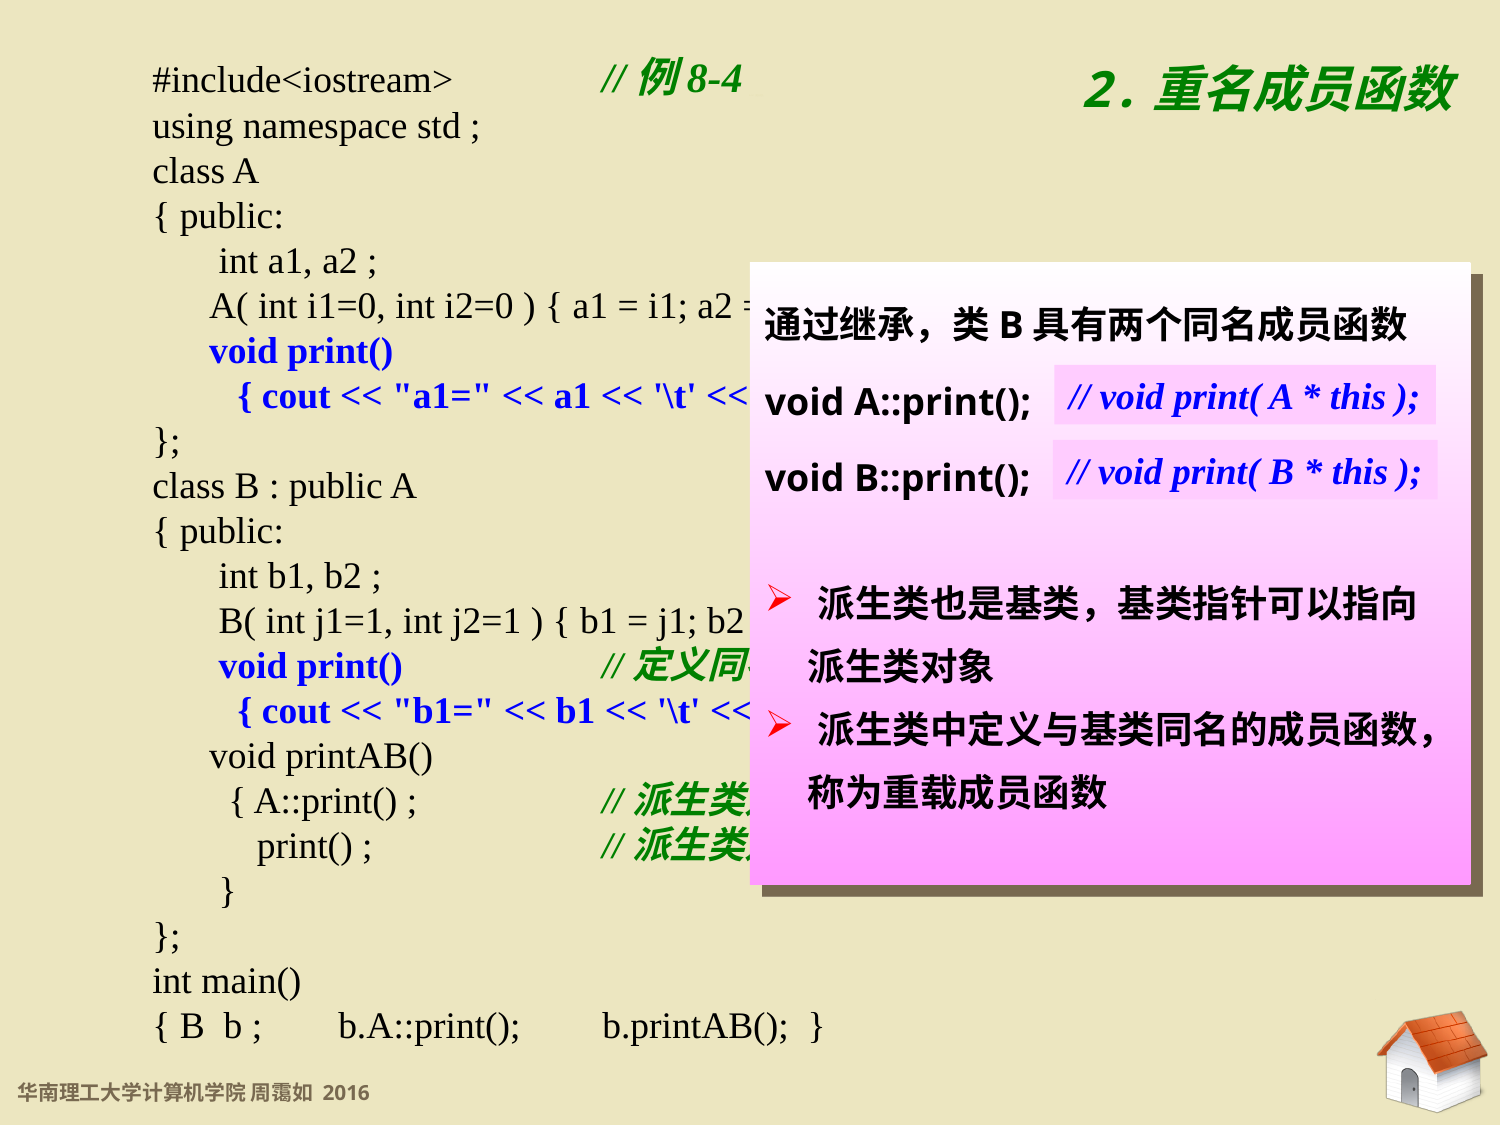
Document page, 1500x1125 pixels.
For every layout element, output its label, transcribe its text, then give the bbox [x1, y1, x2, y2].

text_box // void print( B * this ); [1052, 439, 1438, 500]
text_box #include<iostream> //例8-4 using namespace std ; class A { public: int a1, a2 ; A( int i1=0, int i2=0 ) { a1 = i1; a2 = i2; } void print() { cout << "a1=" << a1 << '\t' << "a2=" << a2 << endl ; } }; class B : public A { public: int b1, b2 ; B( int j1=1, int j2=1 ) { b1 = j1; b2 = j2; } void print() //定义同名函数 { cout << "b1=" << b1 << '\t' << "b2=" << b2 << endl ; } void printAB() { A::print() ; //派生类对象调用基类版本同名成员函数 print() ; //派生类对象调用自身的成员函数 } }; int main() { B b ; b.A::print(); b.printAB(); } [137, 43, 1300, 87]
text_box 2.重名成员函数 [1065, 49, 1468, 125]
title 8.2.2 重名成员 [137, 87, 1375, 275]
picture [1375, 999, 1488, 1124]
text_box #include<iostream> //例8-4 using namespace std ; class A { public: int a1, a2 ; A( int i1=0, int i2=0 ) { a1 = i1; a2 = i2; } void print() { cout << "a1=" << a1 << '\t' << "a2=" << a2 << endl ; } }; class B : public A { public: int b1, b2 ; B( int j1=1, int j2=1 ) { b1 = j1; b2 = j2; } void print() //定义同名函数 { cout << "b1=" << b1 << '\t' << "b2=" << b2 << endl ; } void printAB() { A::print() ; //派生类对象调用基类版本同名成员函数 print() ; //派生类对象调用自身的成员函数 } }; int main() { B b ; b.A::print(); b.printAB(); } [137, 275, 1300, 1054]
text_box // void print( A * this ); [1054, 364, 1436, 425]
text_box 通过继承，类B具有两个同名成员函数 void A::print(); void B::print(); 派生类也是基类，基类指针可以指向 派生类对象 派生类中定义与基类同名的成员函数， 称为重载成员函数 [749, 262, 1471, 885]
